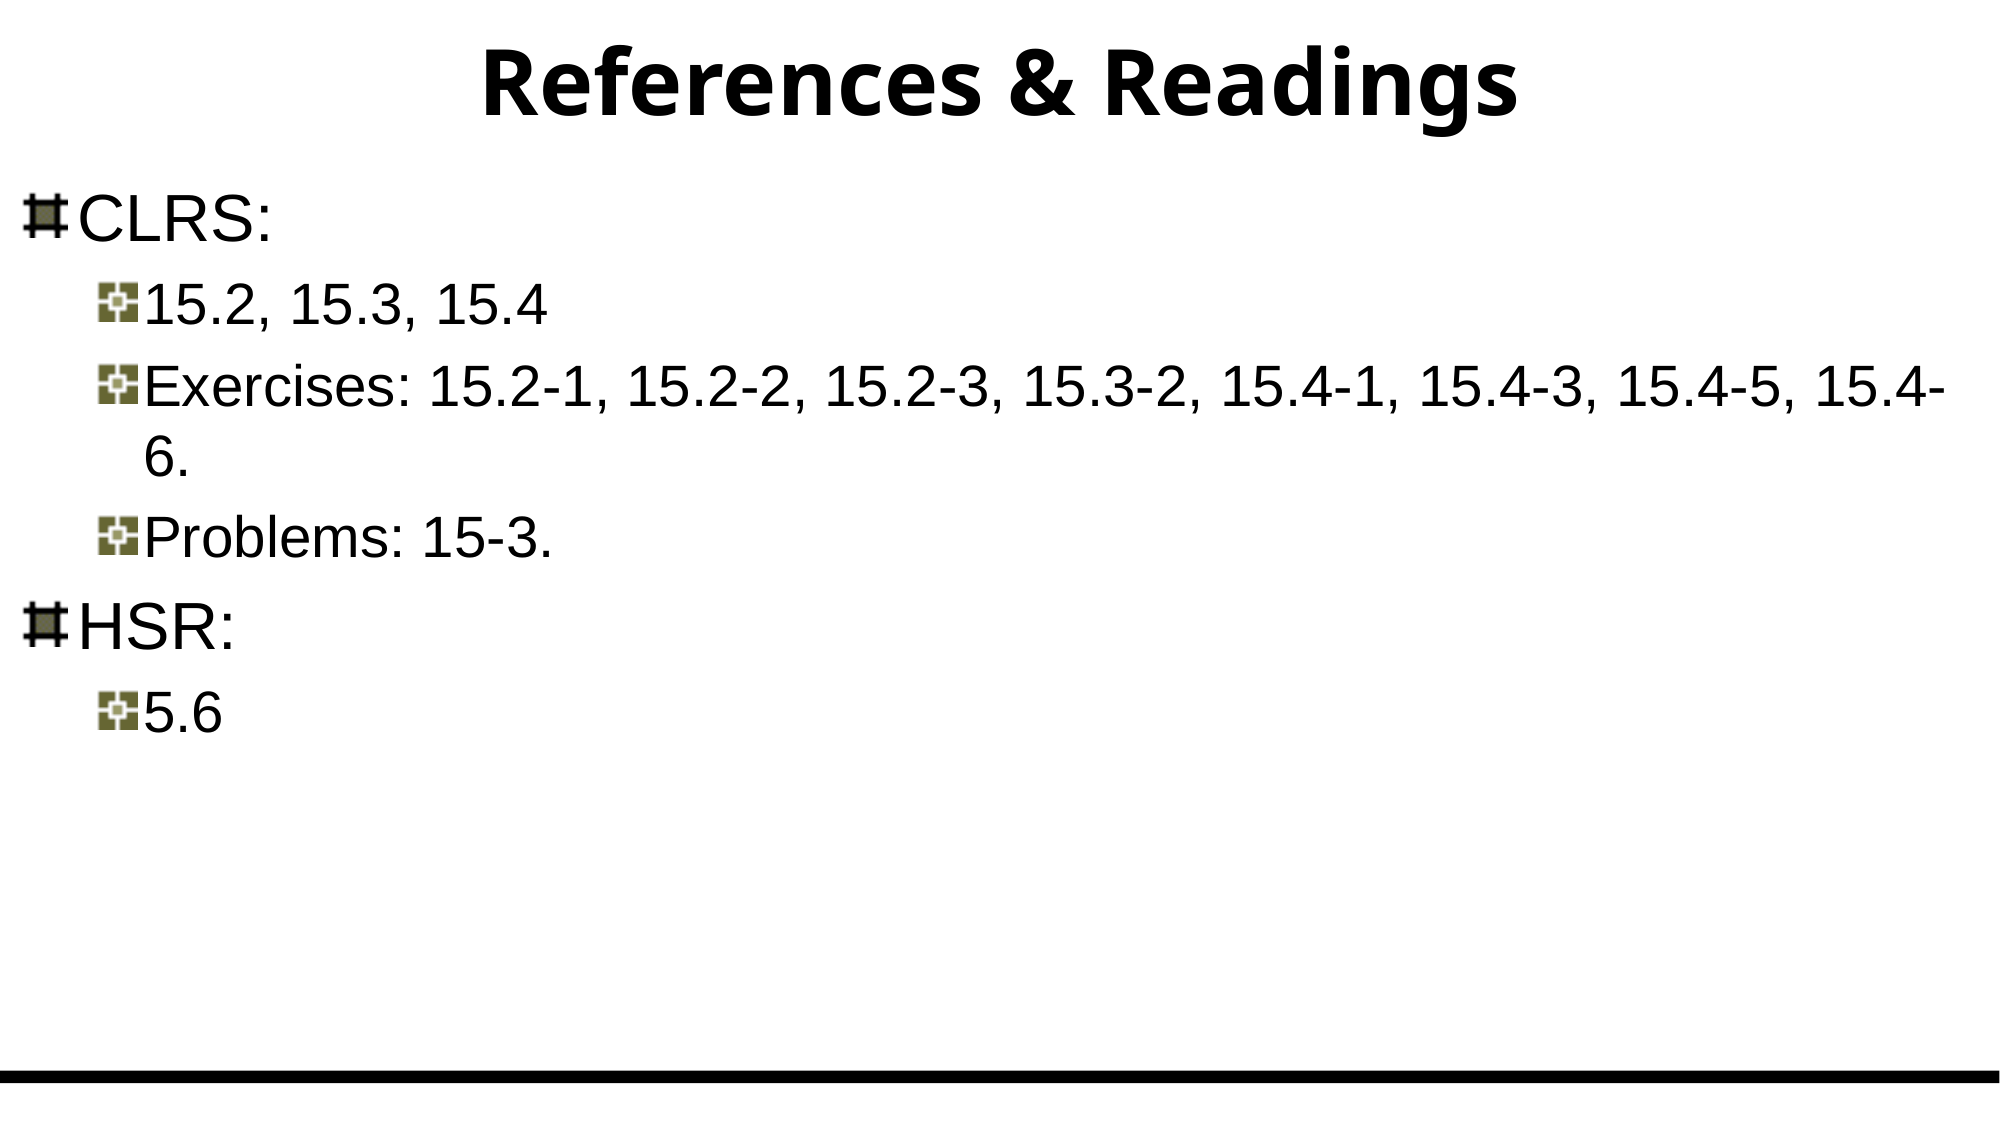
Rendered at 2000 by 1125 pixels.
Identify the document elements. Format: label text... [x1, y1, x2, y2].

picture [21, 599, 68, 647]
title References & Readings [10, 9, 1990, 148]
picture [96, 362, 138, 404]
picture [96, 689, 138, 730]
picture [96, 280, 138, 322]
picture [21, 191, 68, 238]
picture [96, 514, 138, 555]
list CLRS: 15.2, 15.3, 15.4 Exercises: 15.2-1, 15.2-2, 15.2-3, 15.3-2, 15.4-1, 15.4-3, 15.4-5, 15.4-6. Problems: 15-3. HSR: 5.6 [5, 166, 1993, 1063]
